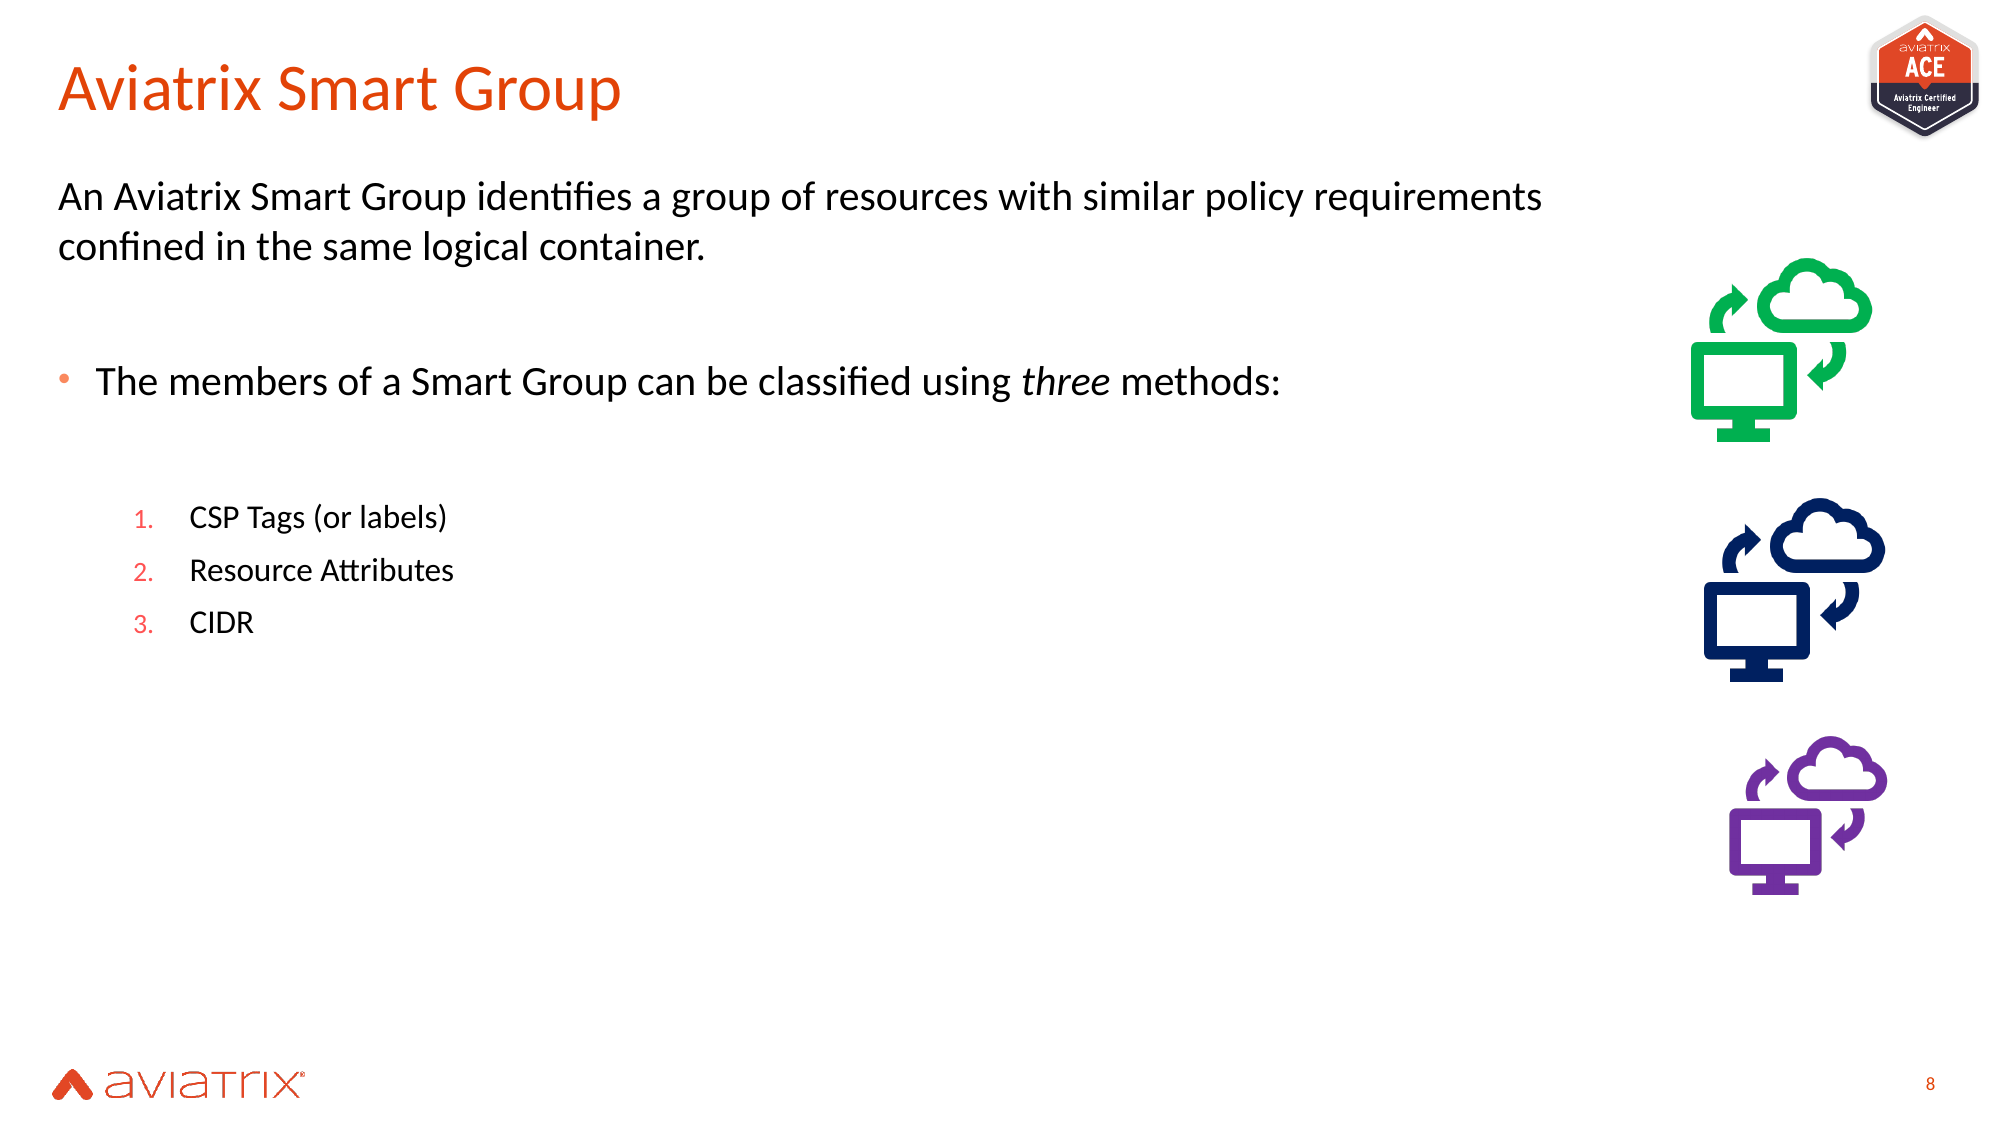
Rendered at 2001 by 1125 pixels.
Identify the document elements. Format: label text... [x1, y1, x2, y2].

slide_number 8 [1894, 1058, 1967, 1108]
picture [1716, 724, 1900, 908]
list An Aviatrix Smart Group identifies a group of resources with similar policy requirements confined in the same logical container. The members of a Smart Group can be classified using three methods: CSP Tags (or labels) Resource Attributes CIDR [43, 160, 1618, 1031]
title Aviatrix Smart Group [43, 40, 1827, 137]
picture [52, 1069, 305, 1100]
picture [1688, 484, 1900, 697]
picture [1675, 244, 1887, 457]
